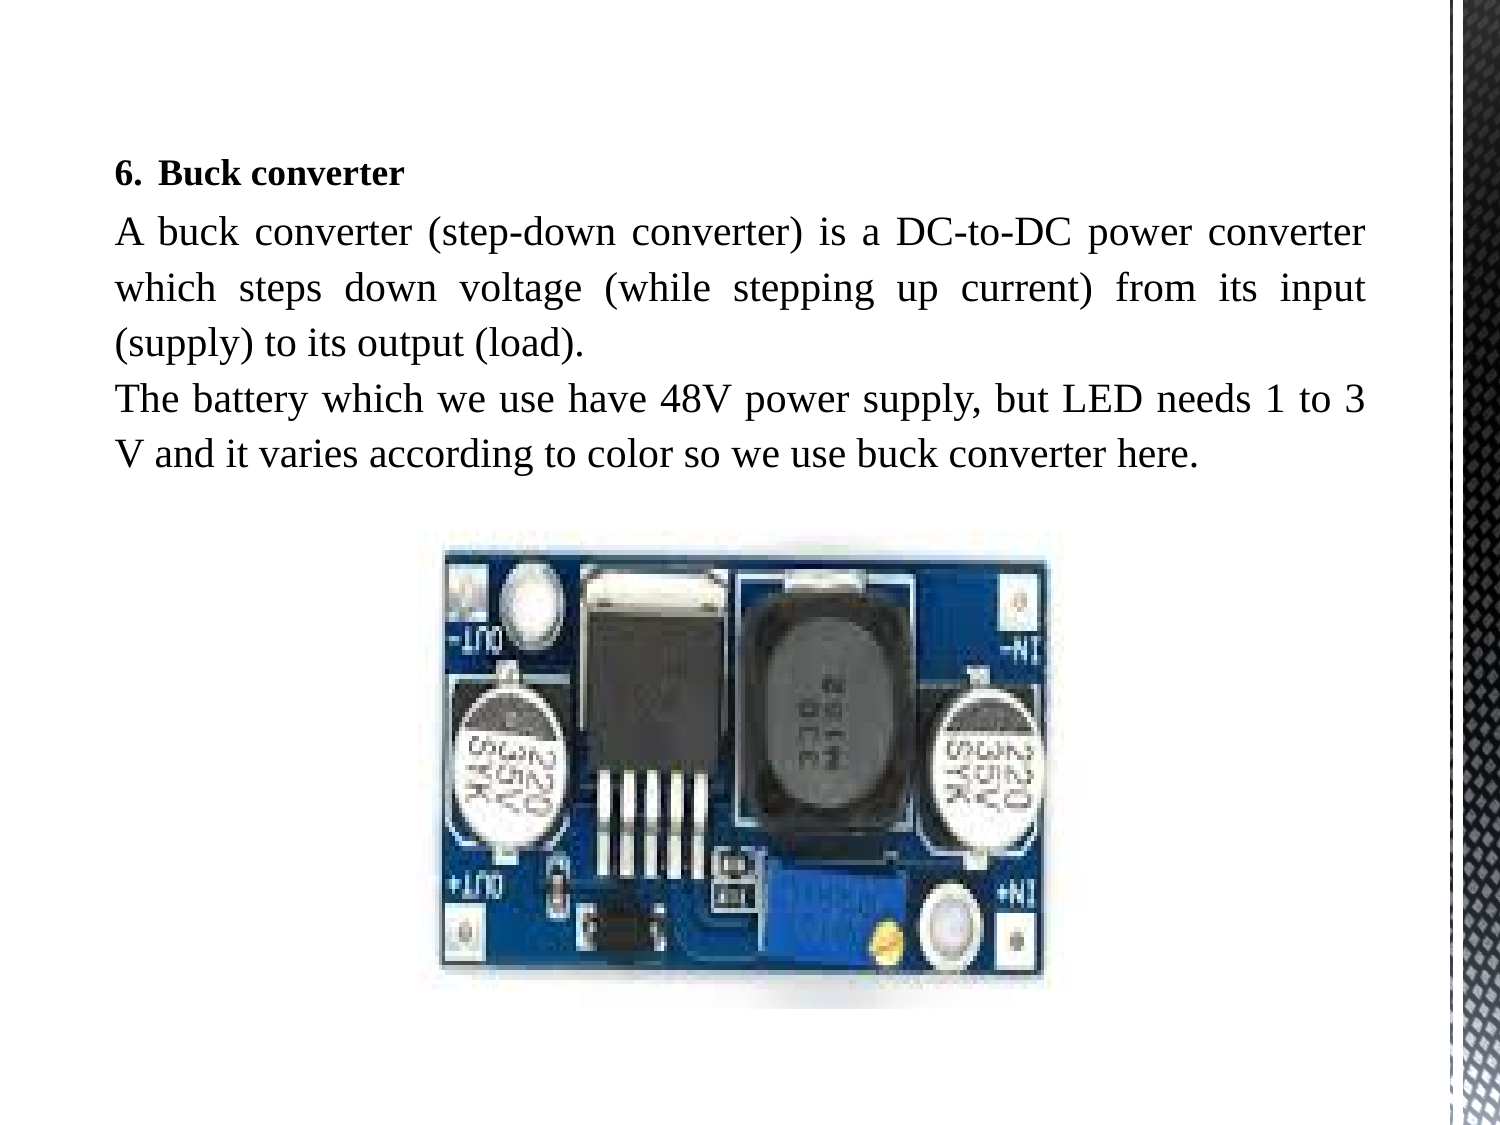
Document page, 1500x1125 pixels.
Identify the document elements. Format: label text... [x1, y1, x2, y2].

picture [1447, 0, 1500, 1125]
picture [402, 512, 1085, 1009]
text_box 6. Buck converter A buck converter (step-down converter) is a DC-to-DC power converter which steps down voltage (while stepping up current) from its input (supply) to its output (load). The battery which we use have 48V power supply, but LED needs 1 to 3 V and it varies according to color so we use buck converter here. [99, 112, 1388, 484]
